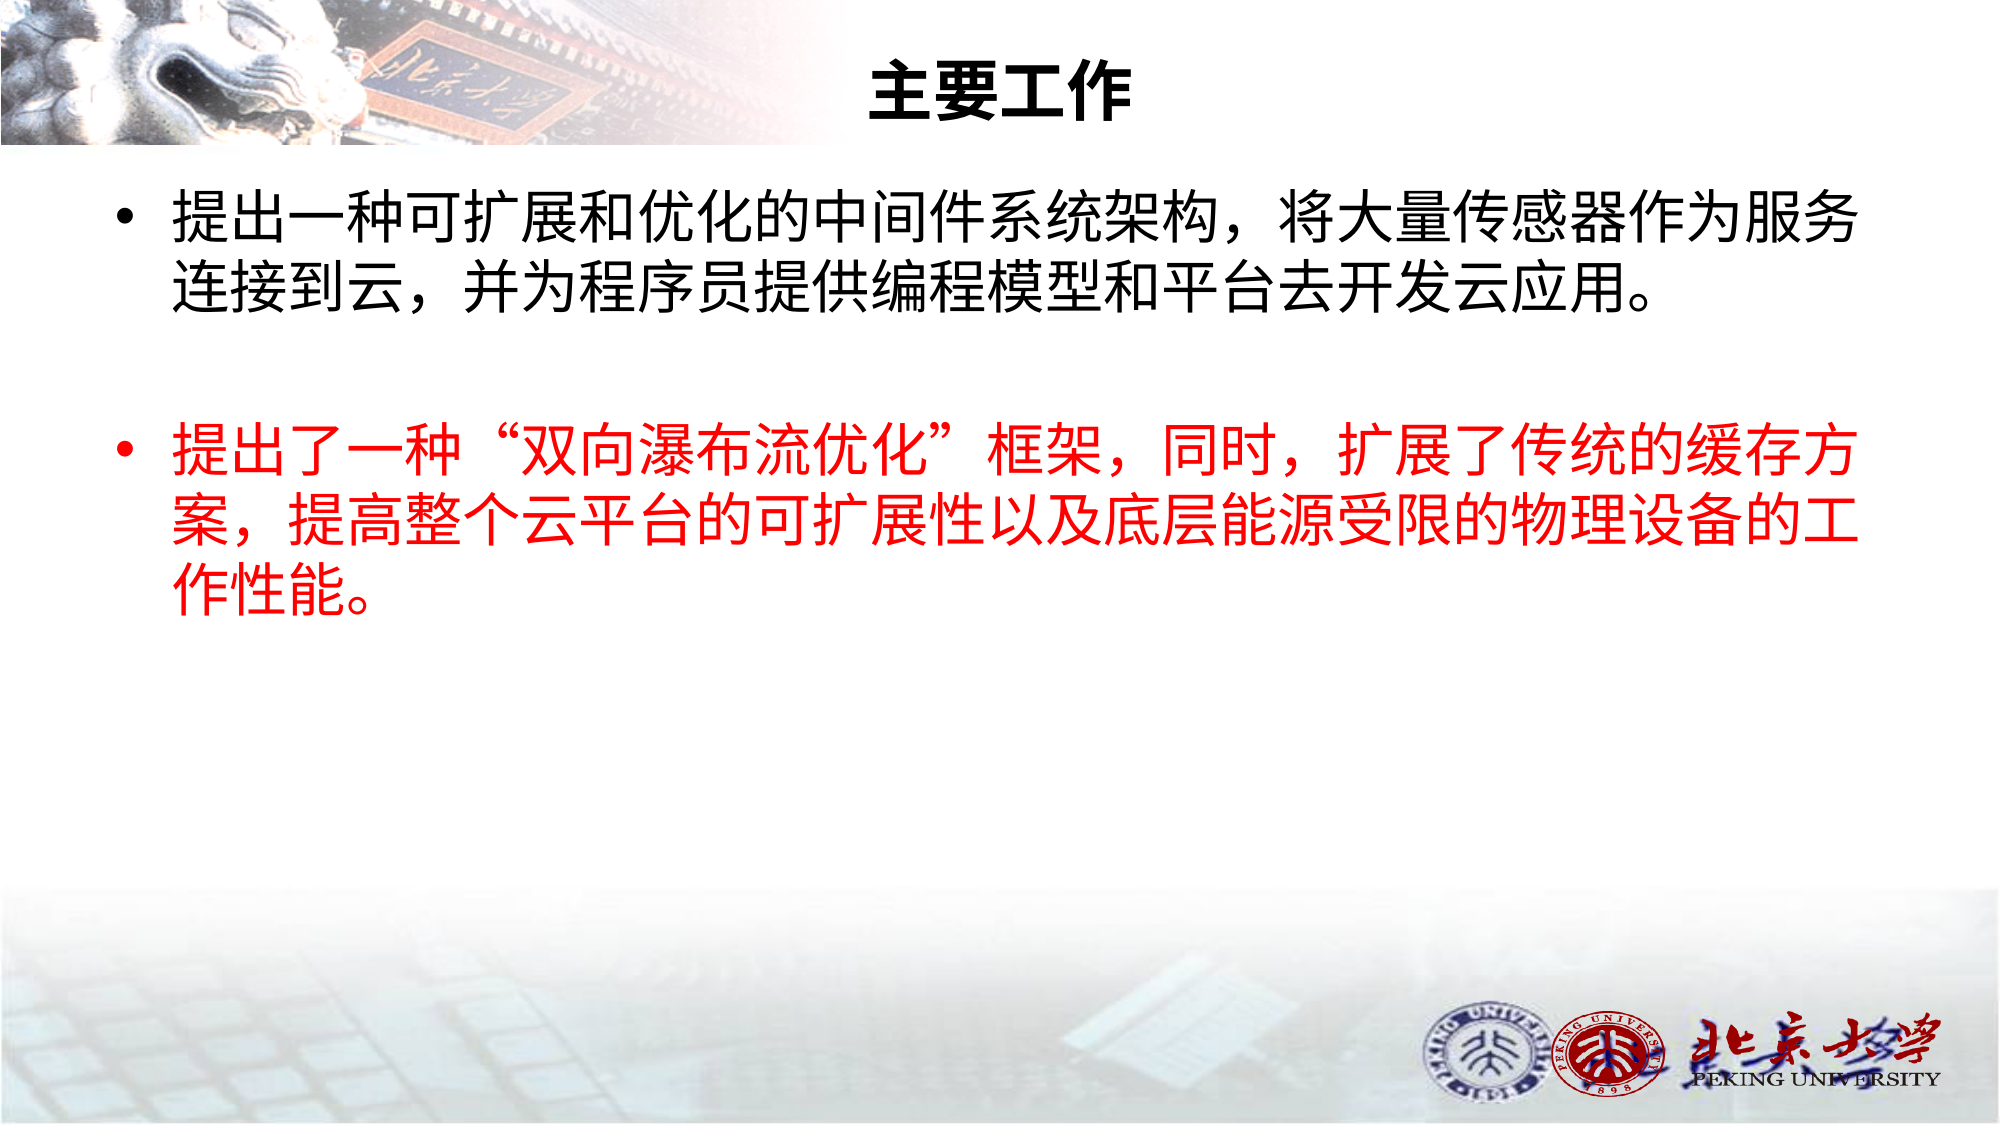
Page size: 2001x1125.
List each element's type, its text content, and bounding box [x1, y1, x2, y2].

picture [0, 0, 2001, 1125]
title 主要工作 [99, 0, 1900, 172]
list 提出一种可扩展和优化的中间件系统架构，将大量传感器作为服务连接到云，并为程序员提供编程模型和平台去开发云应用。 提出了一种“双向瀑布流优化”框架，同时，扩展了传统的缓存方案，提高整个云平台的可扩展性以及底层能源受限的物理设备的工作性能。 [99, 172, 1900, 1012]
